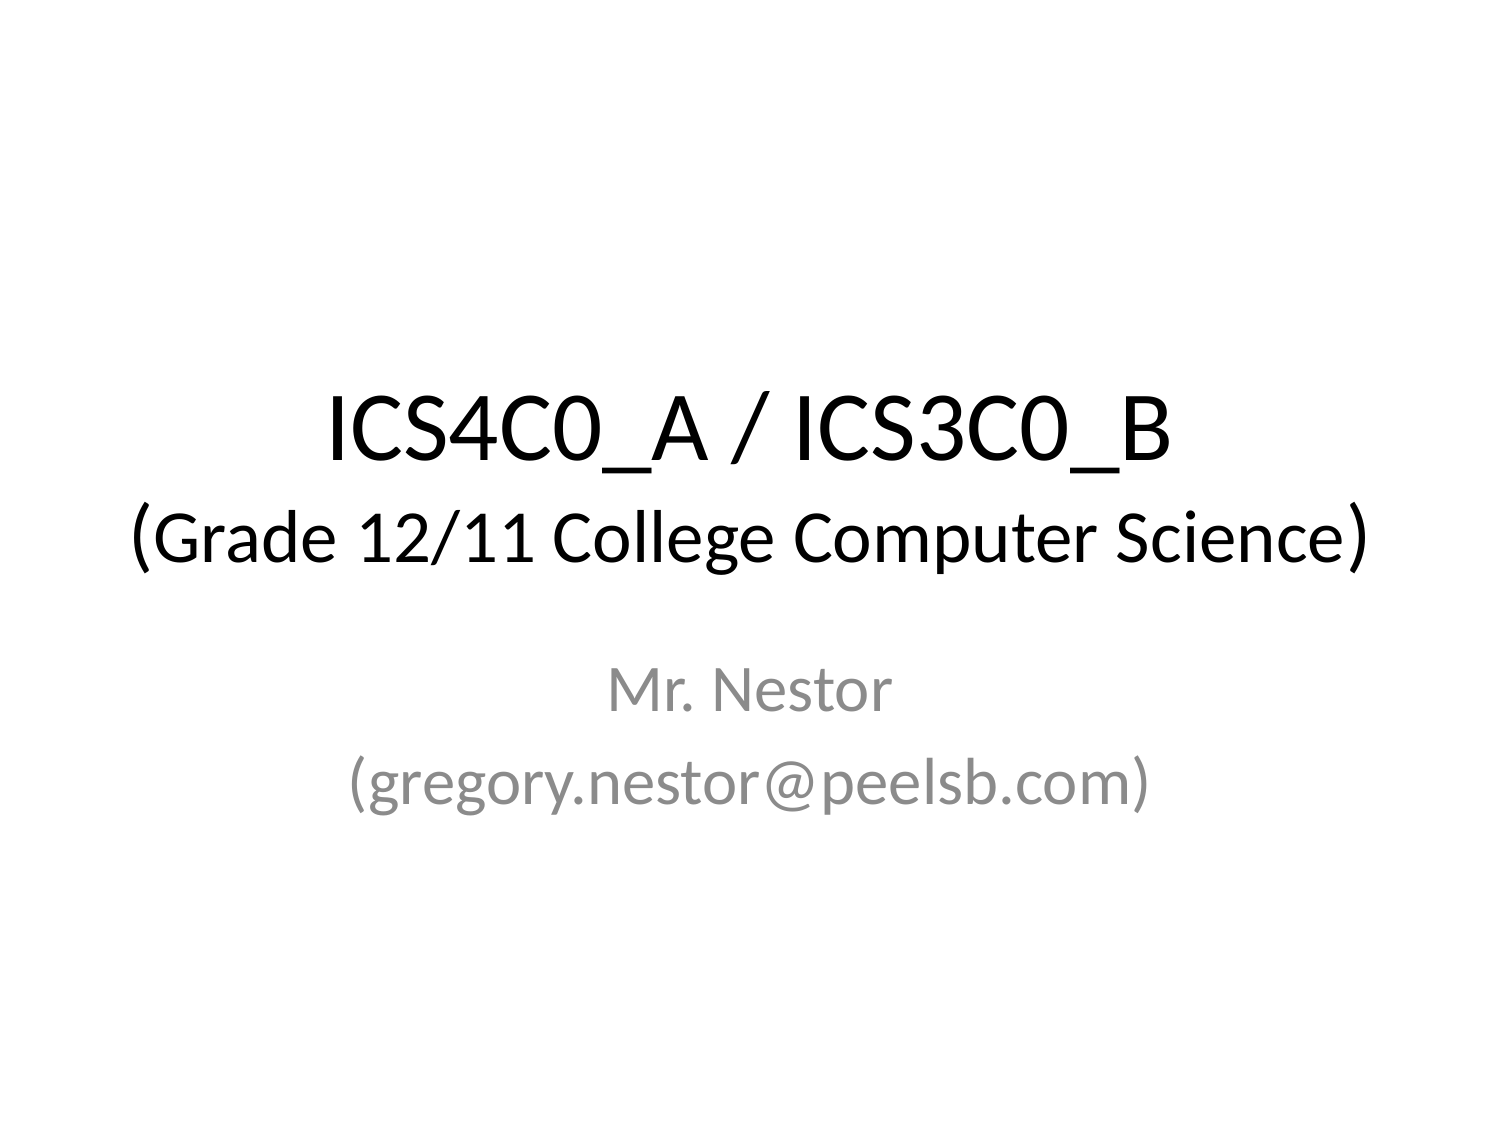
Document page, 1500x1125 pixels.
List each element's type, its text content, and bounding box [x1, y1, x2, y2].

title ICS4C0_A / ICS3C0_B (Grade 12/11 College Computer Science) [112, 349, 1388, 591]
subtitle Mr. Nestor (gregory.nestor@peelsb.com) [225, 637, 1275, 925]
